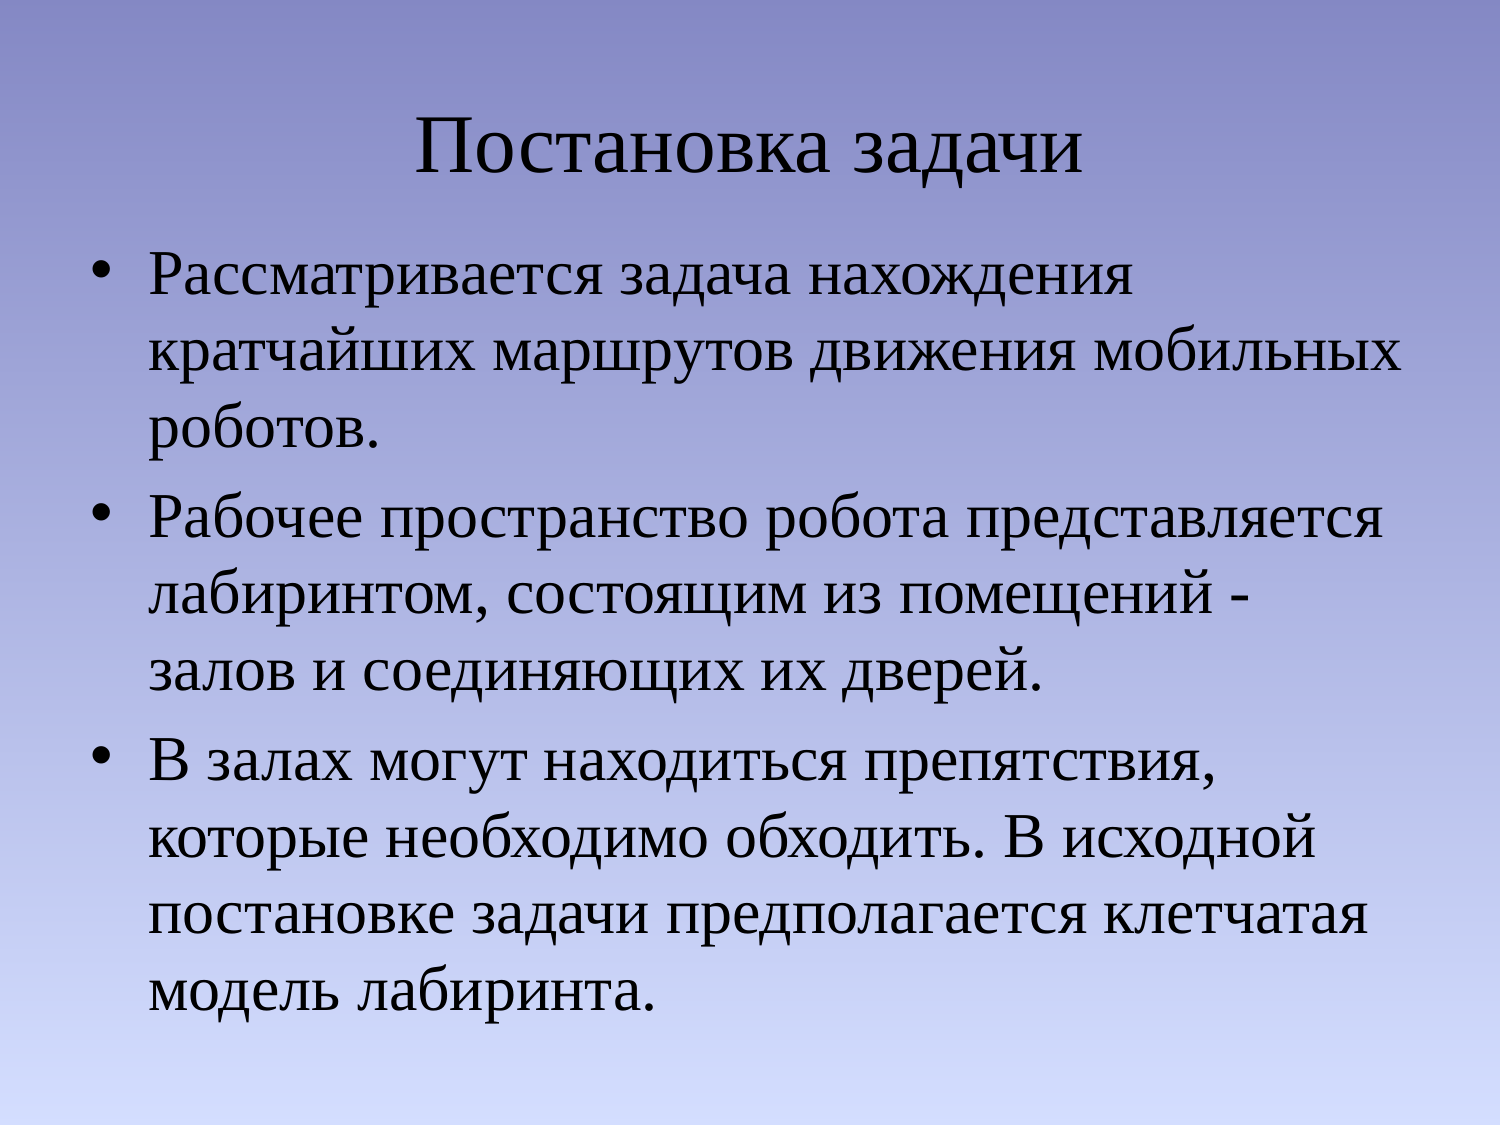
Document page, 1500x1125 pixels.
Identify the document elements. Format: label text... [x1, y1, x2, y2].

title Постановка задачи [75, 45, 1425, 222]
list Рассматривается задача нахождения кратчайших маршрутов движения мобильных роботов. Рабочее пространство робота представляется лабиринтом, состоящим из помещений - залов и соединяющих их дверей. В залах могут находиться препятствия, которые необходимо обходить. В исходной постановке задачи предполагается клетчатая модель лабиринта. [75, 222, 1425, 1043]
